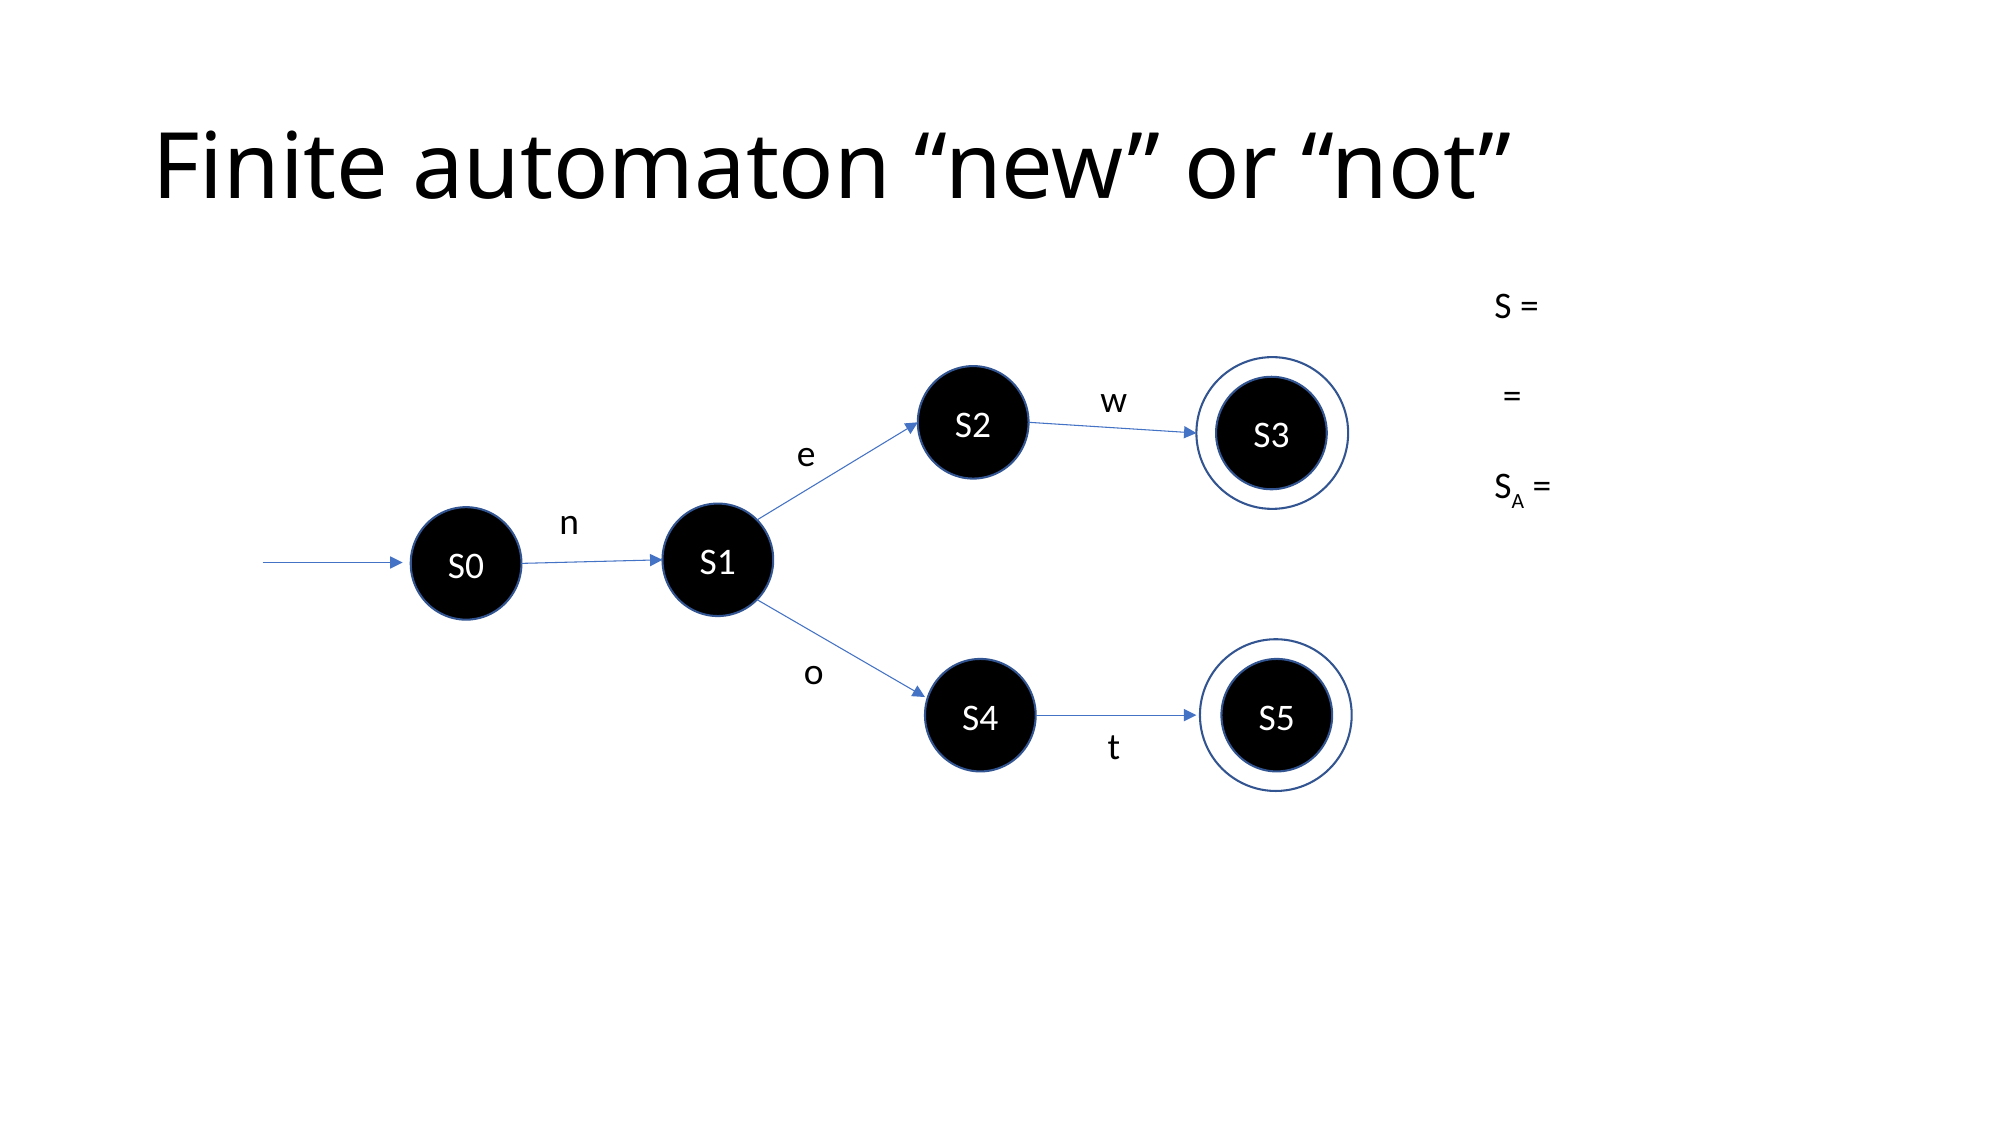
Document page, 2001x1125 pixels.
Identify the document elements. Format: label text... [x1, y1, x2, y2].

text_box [756, 599, 926, 697]
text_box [756, 422, 918, 521]
text_box S0 [409, 506, 523, 621]
text_box S4 [923, 657, 1037, 773]
text_box t [1092, 716, 1161, 774]
text_box S5 [1220, 657, 1334, 773]
text_box [1198, 638, 1353, 793]
text_box S2 [916, 365, 1030, 480]
list [137, 299, 1863, 1014]
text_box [521, 559, 663, 564]
title Finite automaton “new” or “not” [137, 59, 1863, 278]
text_box [1195, 356, 1350, 510]
text_box w [1085, 367, 1154, 422]
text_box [1028, 422, 1197, 433]
text_box n [544, 489, 613, 549]
text_box S3 [1215, 375, 1328, 491]
text_box S1 [661, 502, 775, 618]
